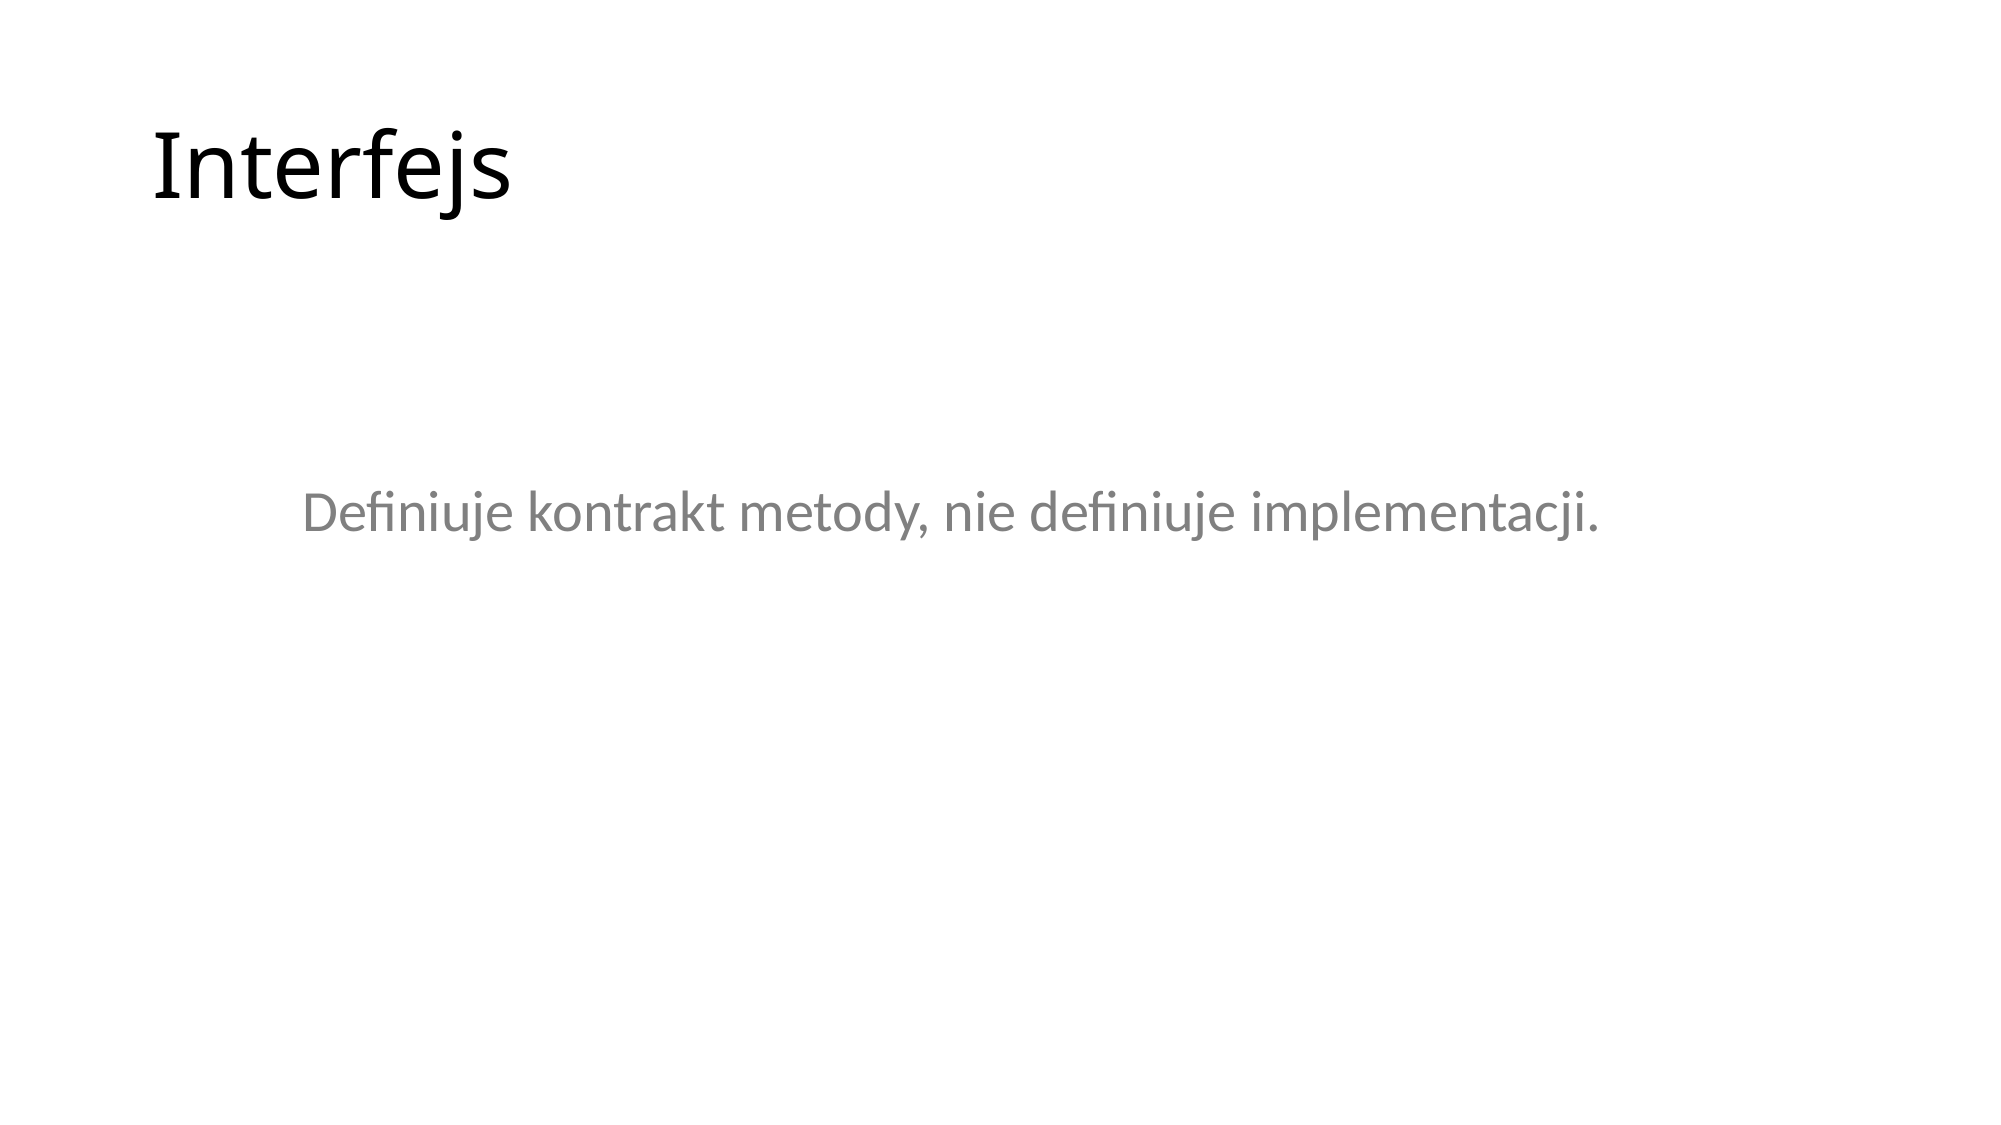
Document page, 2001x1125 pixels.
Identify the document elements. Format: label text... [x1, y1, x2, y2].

list Definiuje kontrakt metody, nie definiuje implementacji. [137, 299, 1863, 1014]
title Interfejs [137, 59, 1863, 278]
